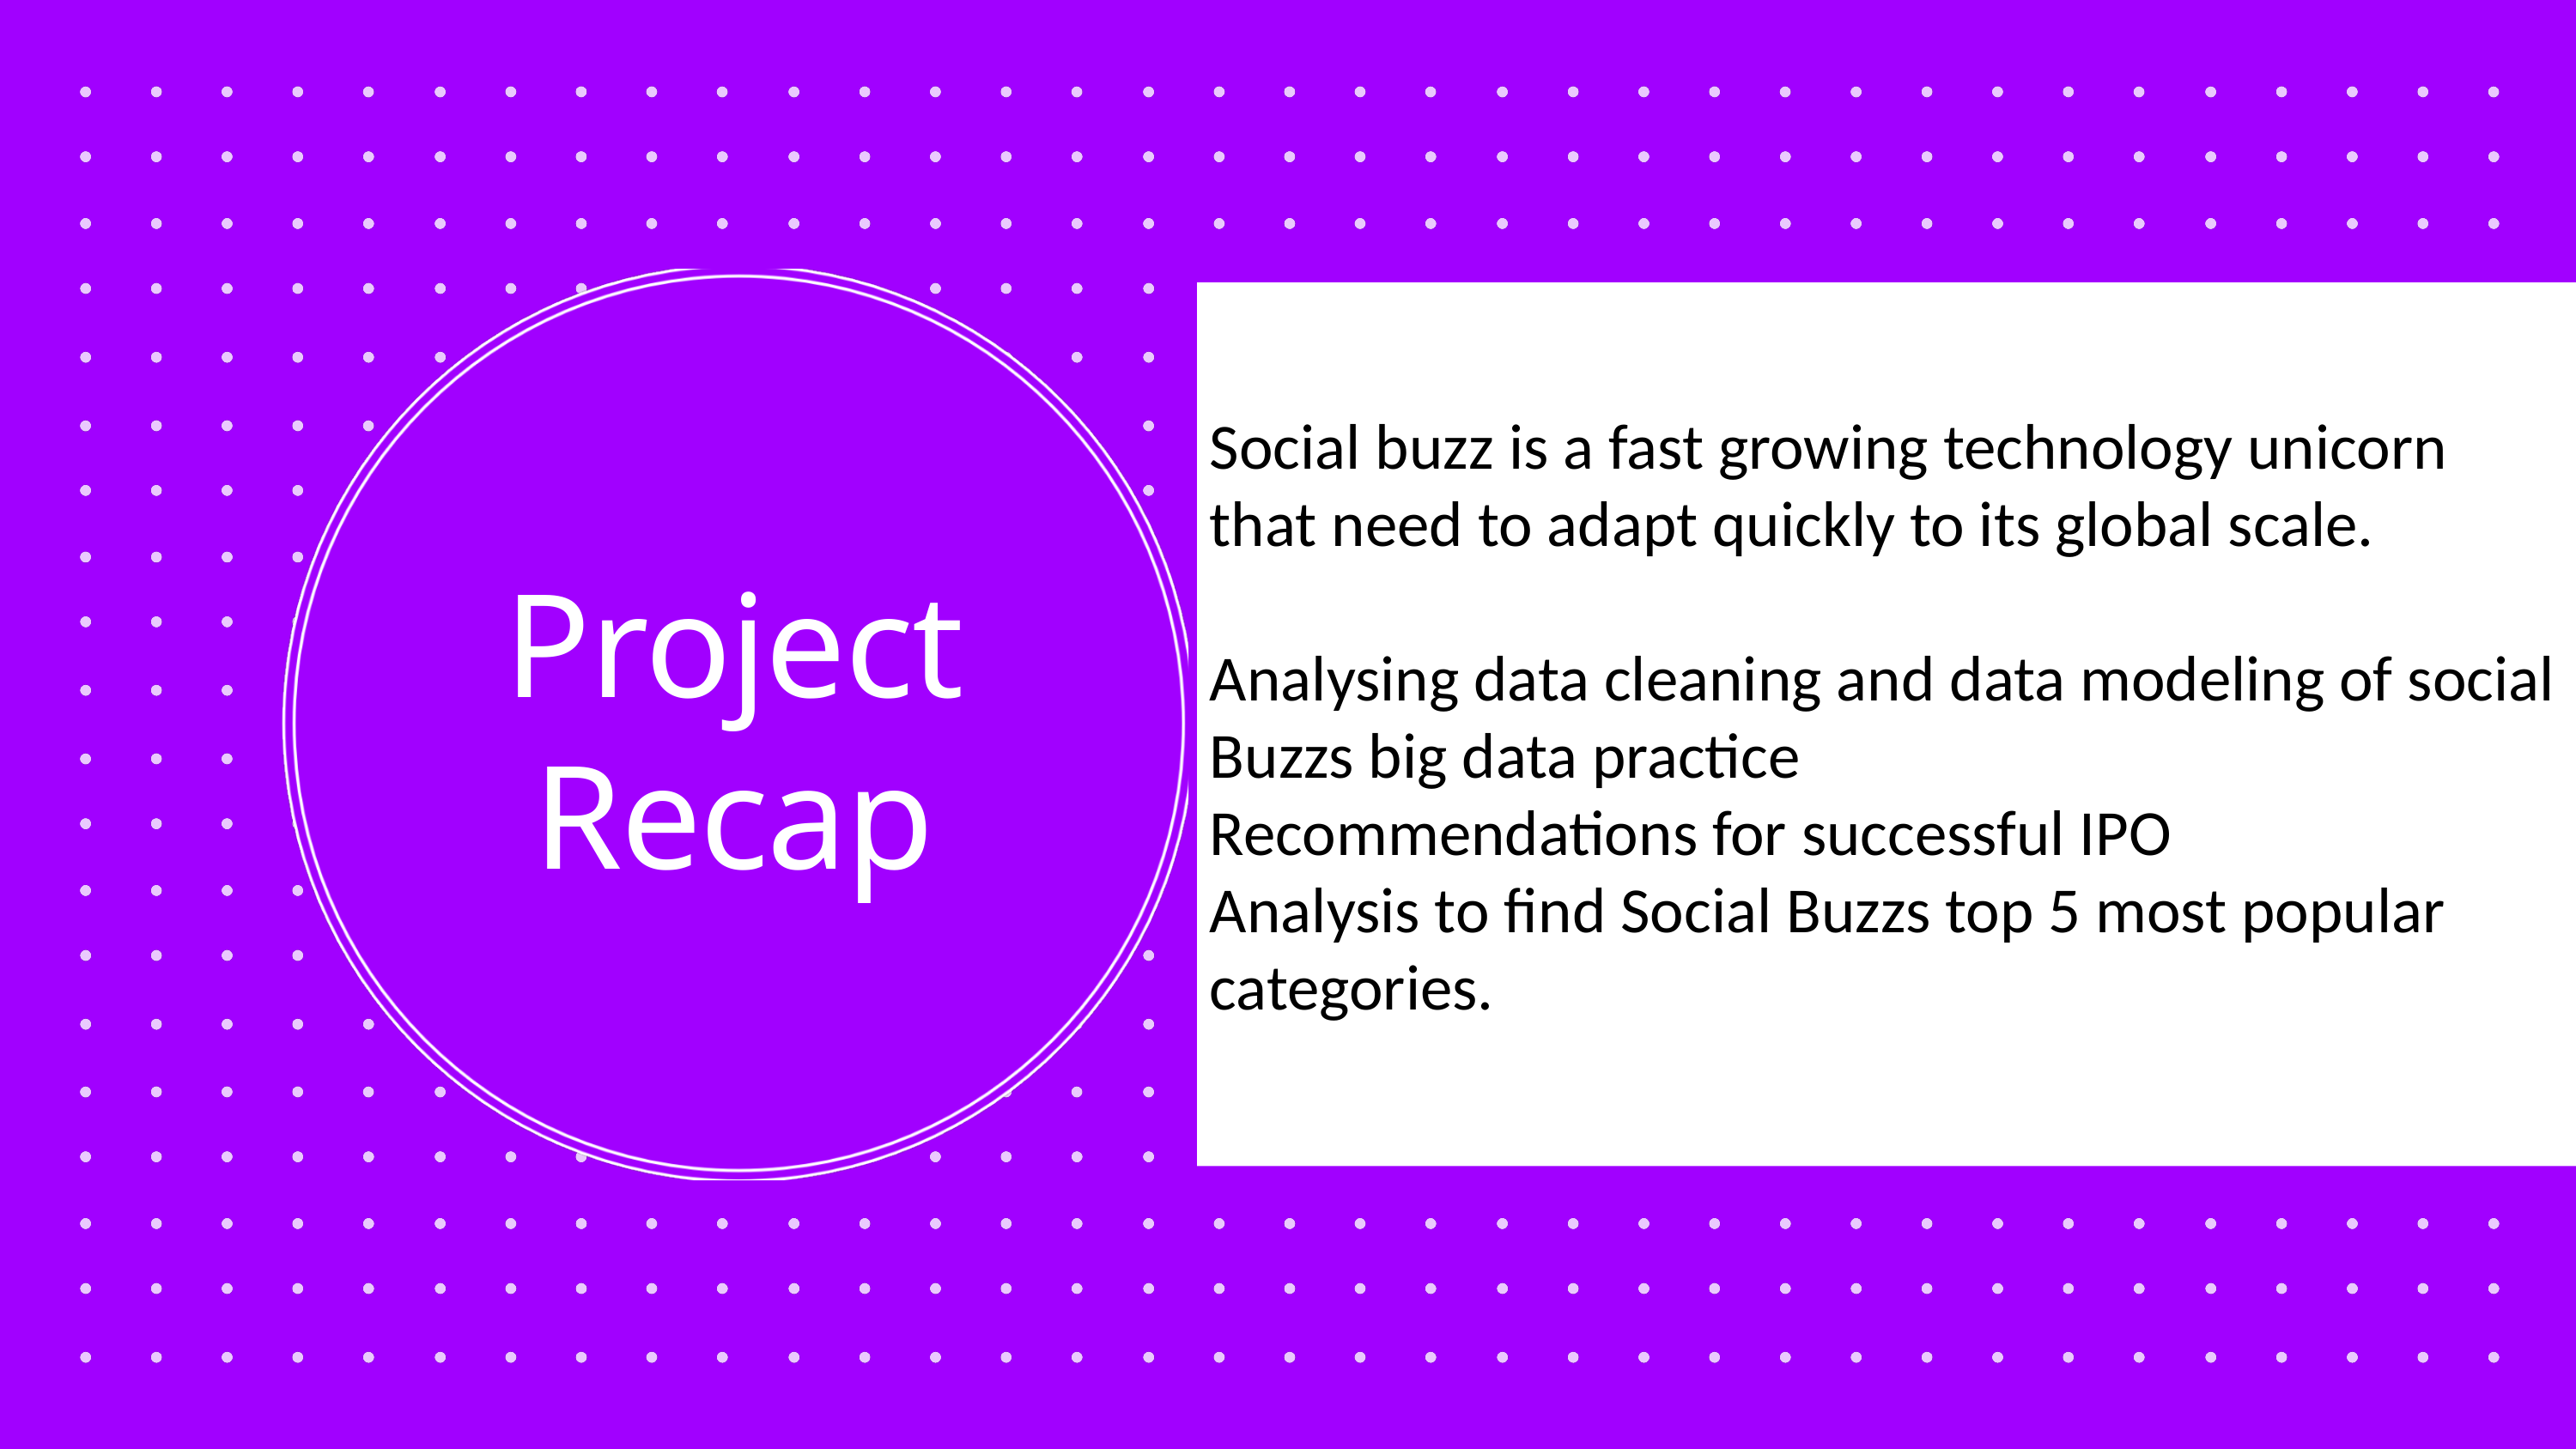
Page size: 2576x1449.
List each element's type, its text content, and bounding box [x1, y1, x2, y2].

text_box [72, 82, 2504, 1367]
picture [278, 268, 1189, 1180]
text_box Social buzz is a fast growing technology unicorn that need to adapt quickly to its global scale. Analysing data cleaning and data modeling of social Buzzs big data practice Recommendations for successful IPO Analysis to find Social Buzzs top 5 most popular categories. [2508, 282, 2576, 1167]
